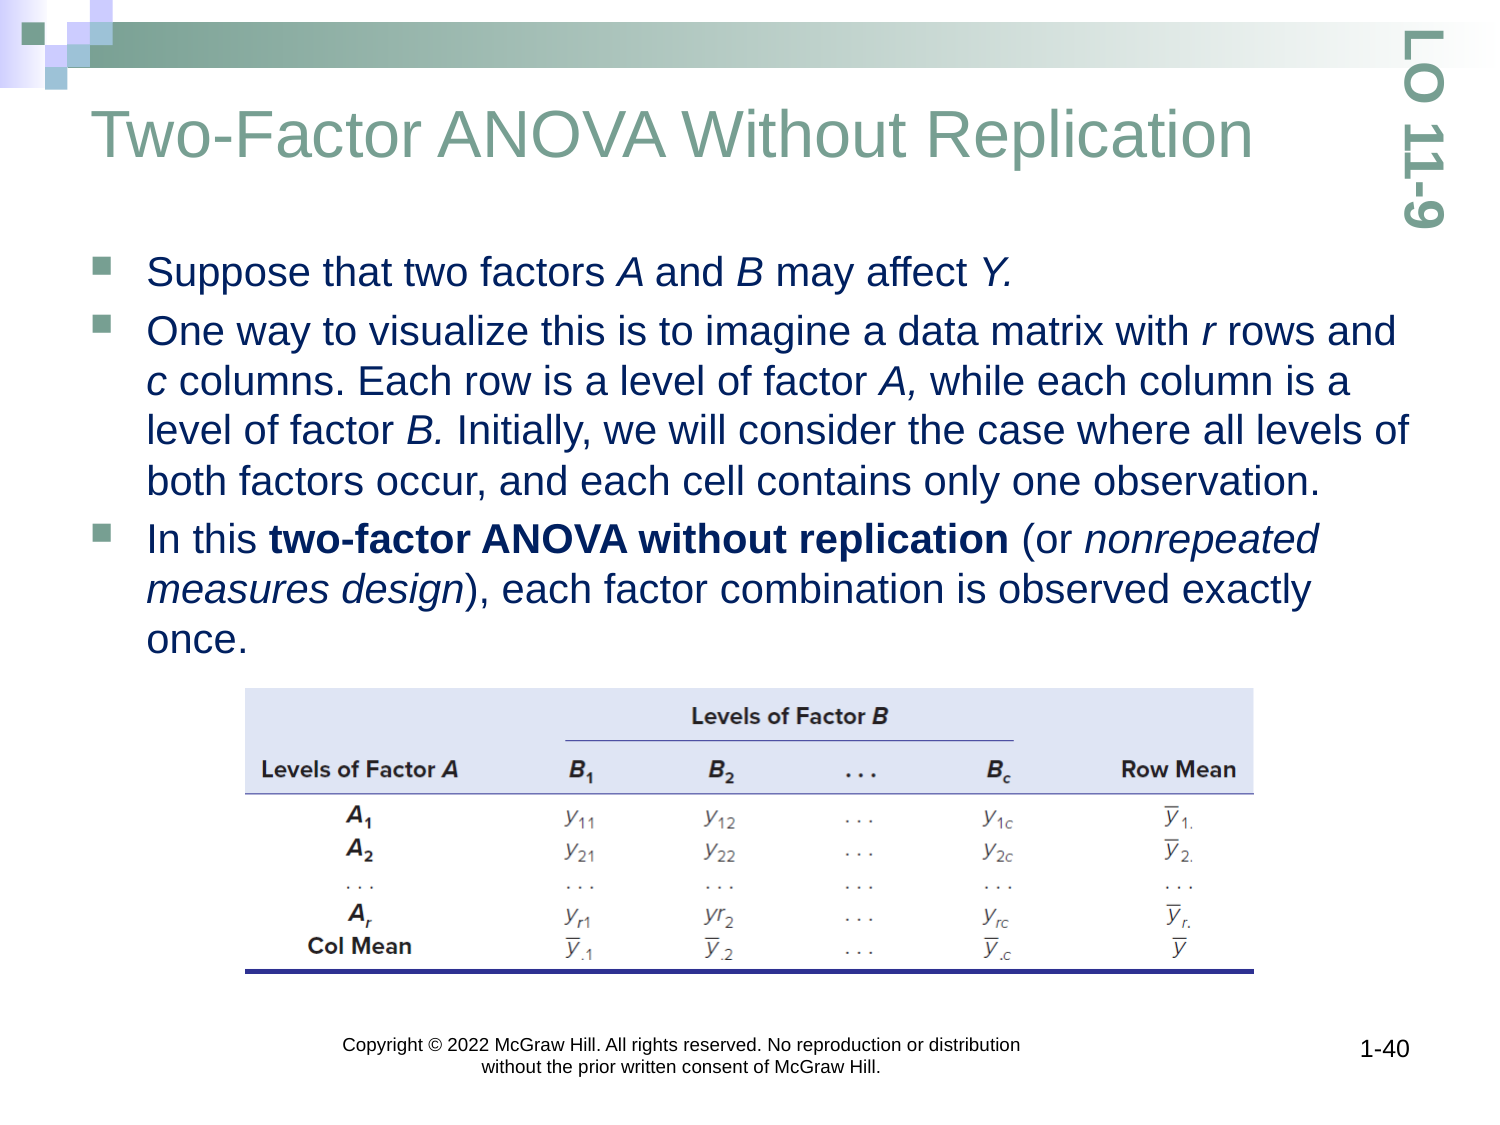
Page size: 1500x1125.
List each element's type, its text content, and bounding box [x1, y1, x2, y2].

picture [245, 688, 1255, 976]
list Suppose that two factors A and B may affect Y. One way to visualize this is to imagine a data matrix with r rows and c columns. Each row is a level of factor A, while each column is a level of factor B. Initially, we will consider the case where all levels of both factors occur, and each cell contains only one observation. In this two-factor ANOVA without replication (or nonrepeated measures design), each factor combination is observed exactly once. [74, 237, 1426, 963]
slide_number 1-40 [1074, 1025, 1425, 1100]
title Two-Factor ANOVA Without Replication [74, 74, 1381, 188]
footer Copyright © 2022 McGraw Hill. All rights reserved. No reproduction or distribution without the prior written consent of McGraw Hill. [312, 1025, 1050, 1100]
list LO 11-9 [1381, 12, 1470, 288]
